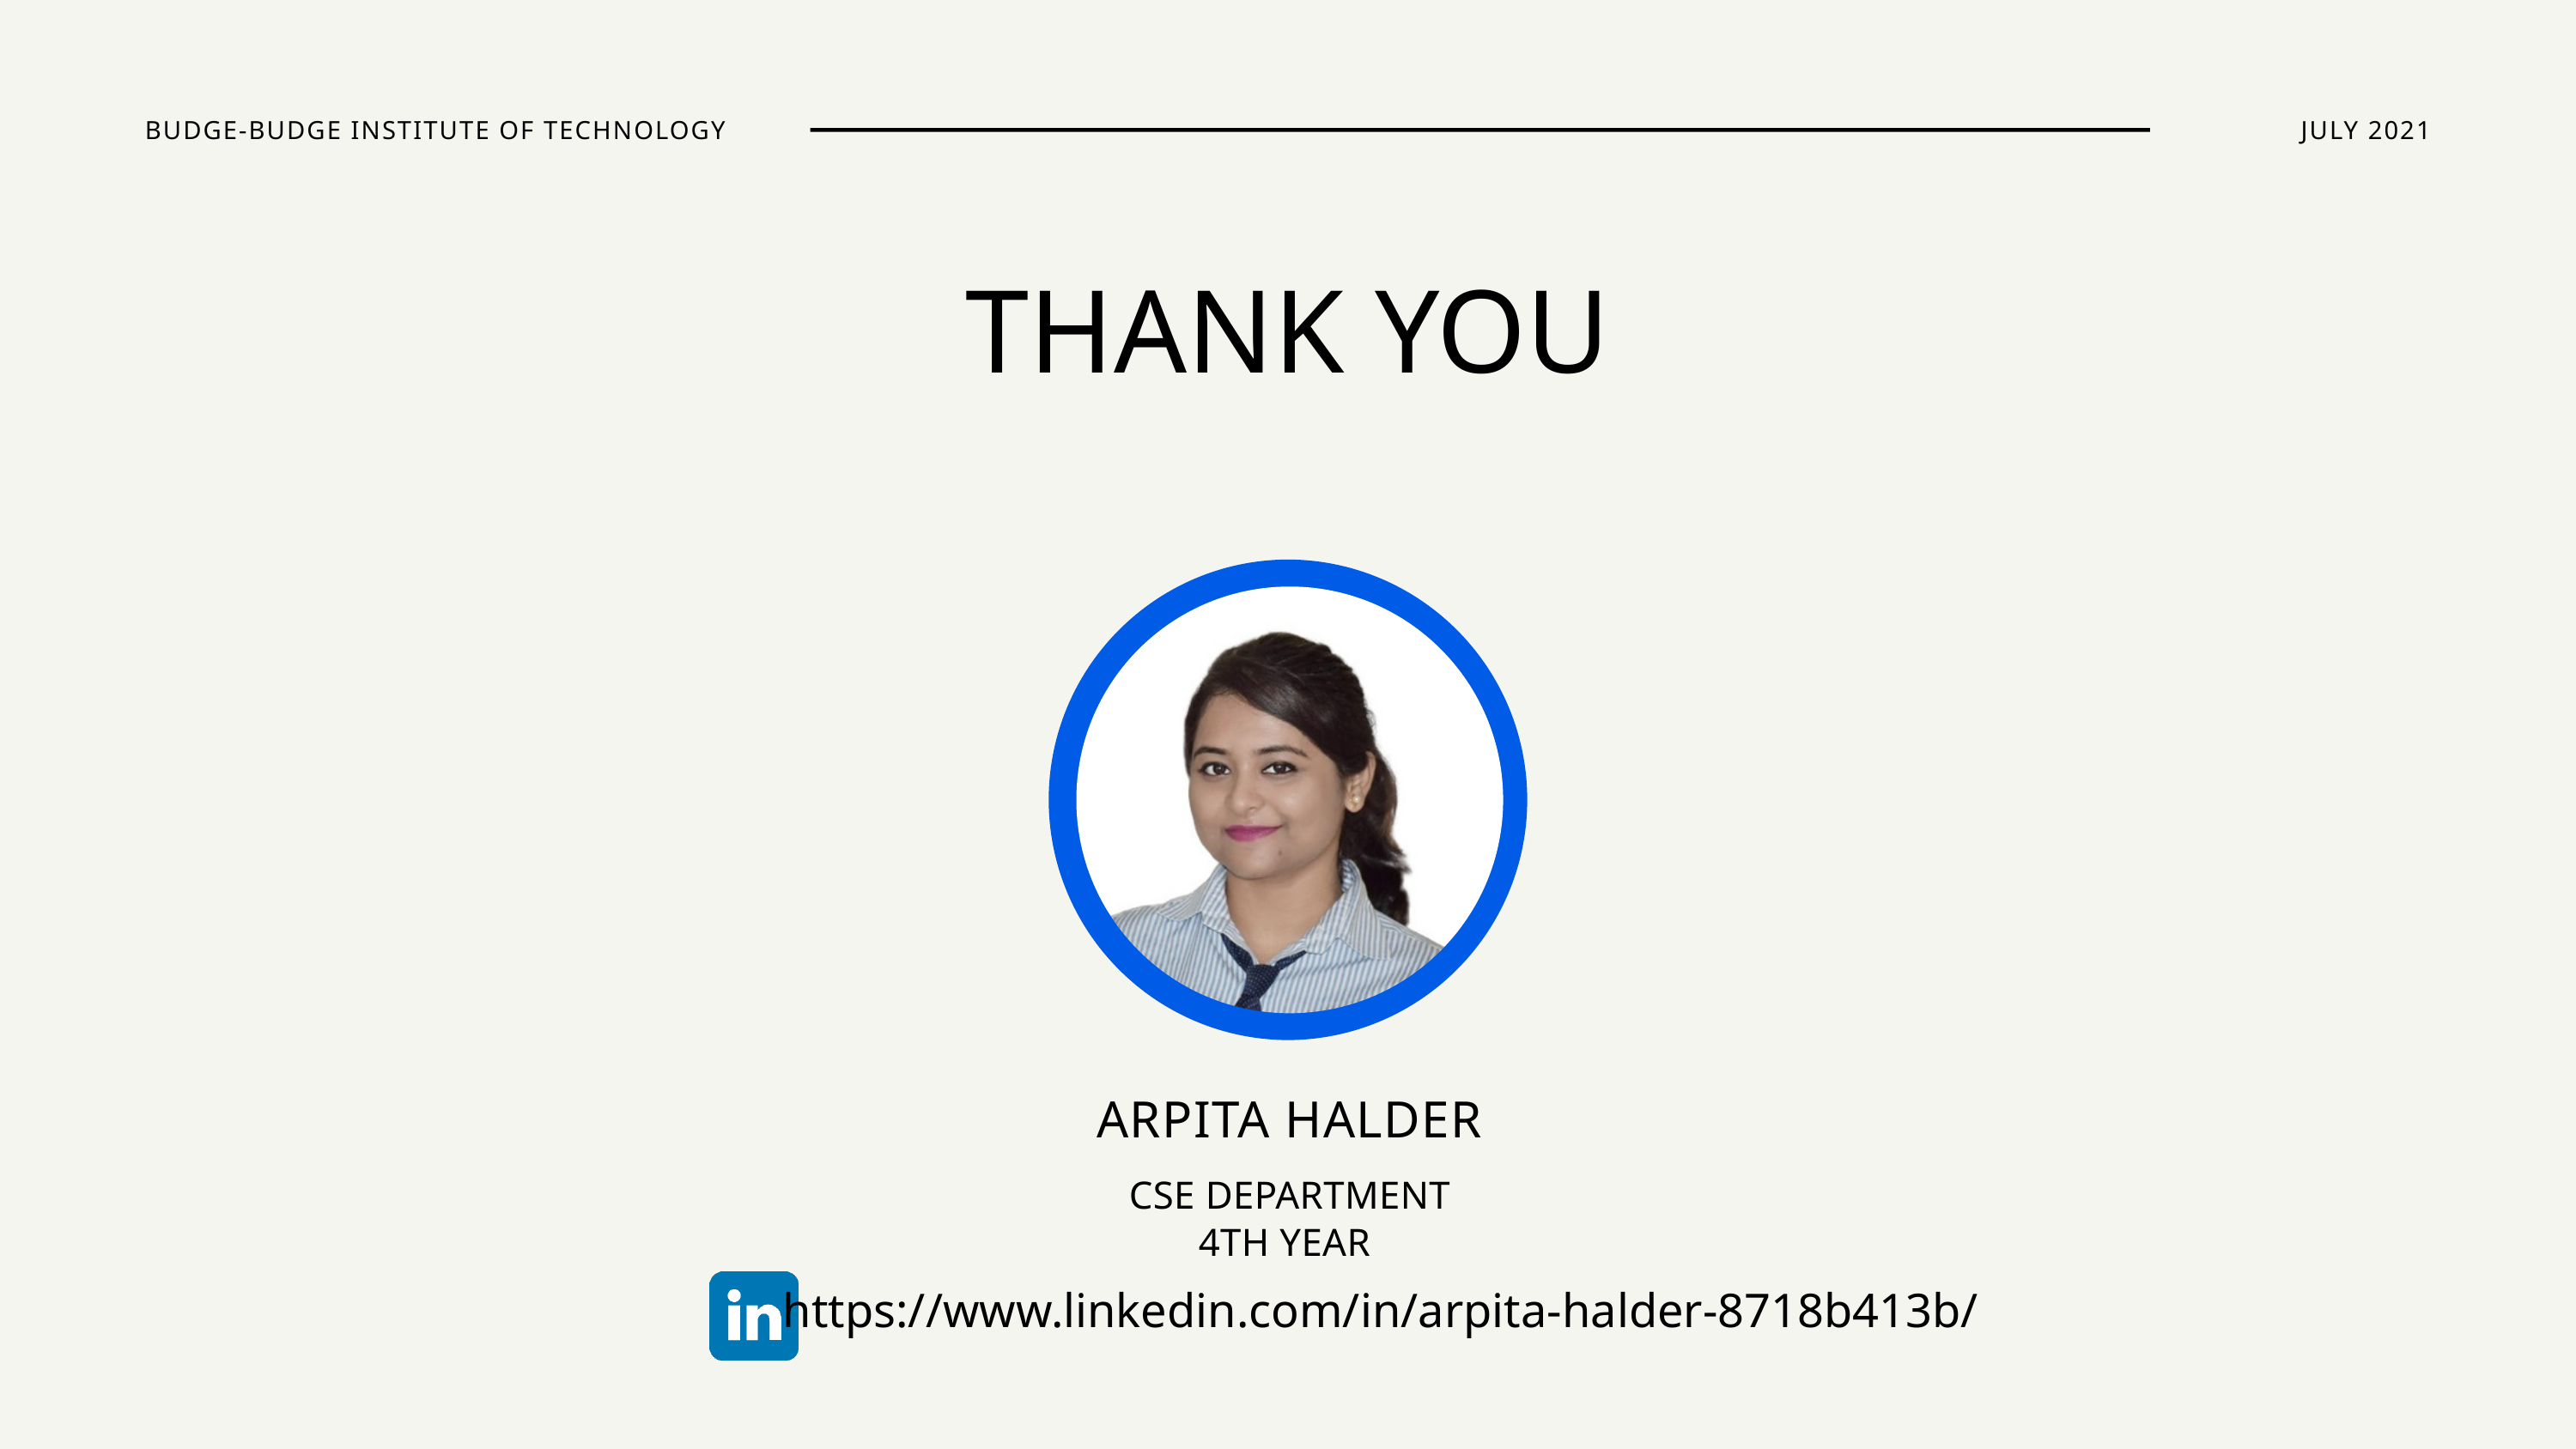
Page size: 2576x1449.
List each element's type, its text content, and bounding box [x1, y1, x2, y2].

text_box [1027, 1087, 1552, 1263]
text_box JULY 2021 [2166, 114, 2432, 145]
text_box THANK YOU [726, 258, 1850, 396]
picture [708, 1270, 720, 1282]
picture [788, 1270, 799, 1282]
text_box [810, 114, 2151, 145]
picture [708, 1350, 720, 1361]
text_box BUDGE-BUDGE INSTITUTE OF TECHNOLOGY [144, 114, 810, 145]
picture [787, 1293, 791, 1326]
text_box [1047, 559, 1529, 1040]
text_box https://www.linkedin.com/in/arpita-halder-8718b413b/ [800, 1271, 2038, 1337]
picture [729, 1306, 739, 1340]
picture [728, 1290, 740, 1301]
picture [747, 1305, 781, 1340]
picture [788, 1350, 799, 1361]
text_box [1076, 586, 1504, 1014]
